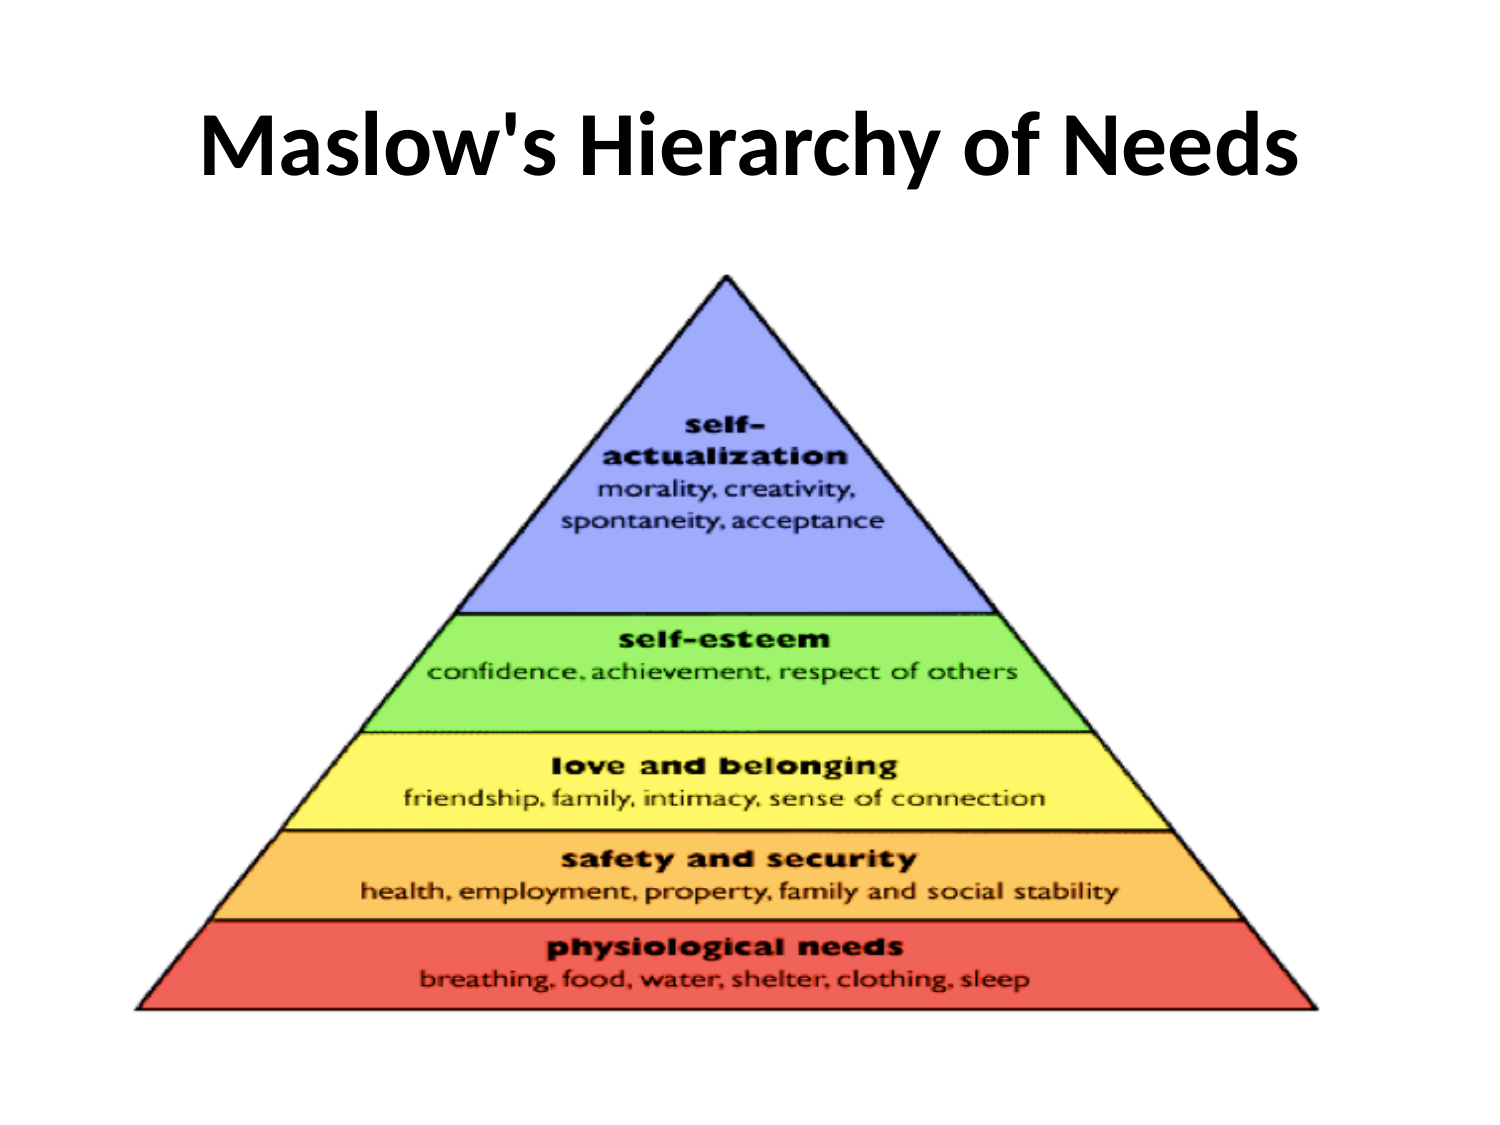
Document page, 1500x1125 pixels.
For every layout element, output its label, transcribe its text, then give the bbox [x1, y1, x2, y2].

title Maslow's Hierarchy of Needs [75, 45, 1425, 233]
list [112, 262, 1376, 1026]
